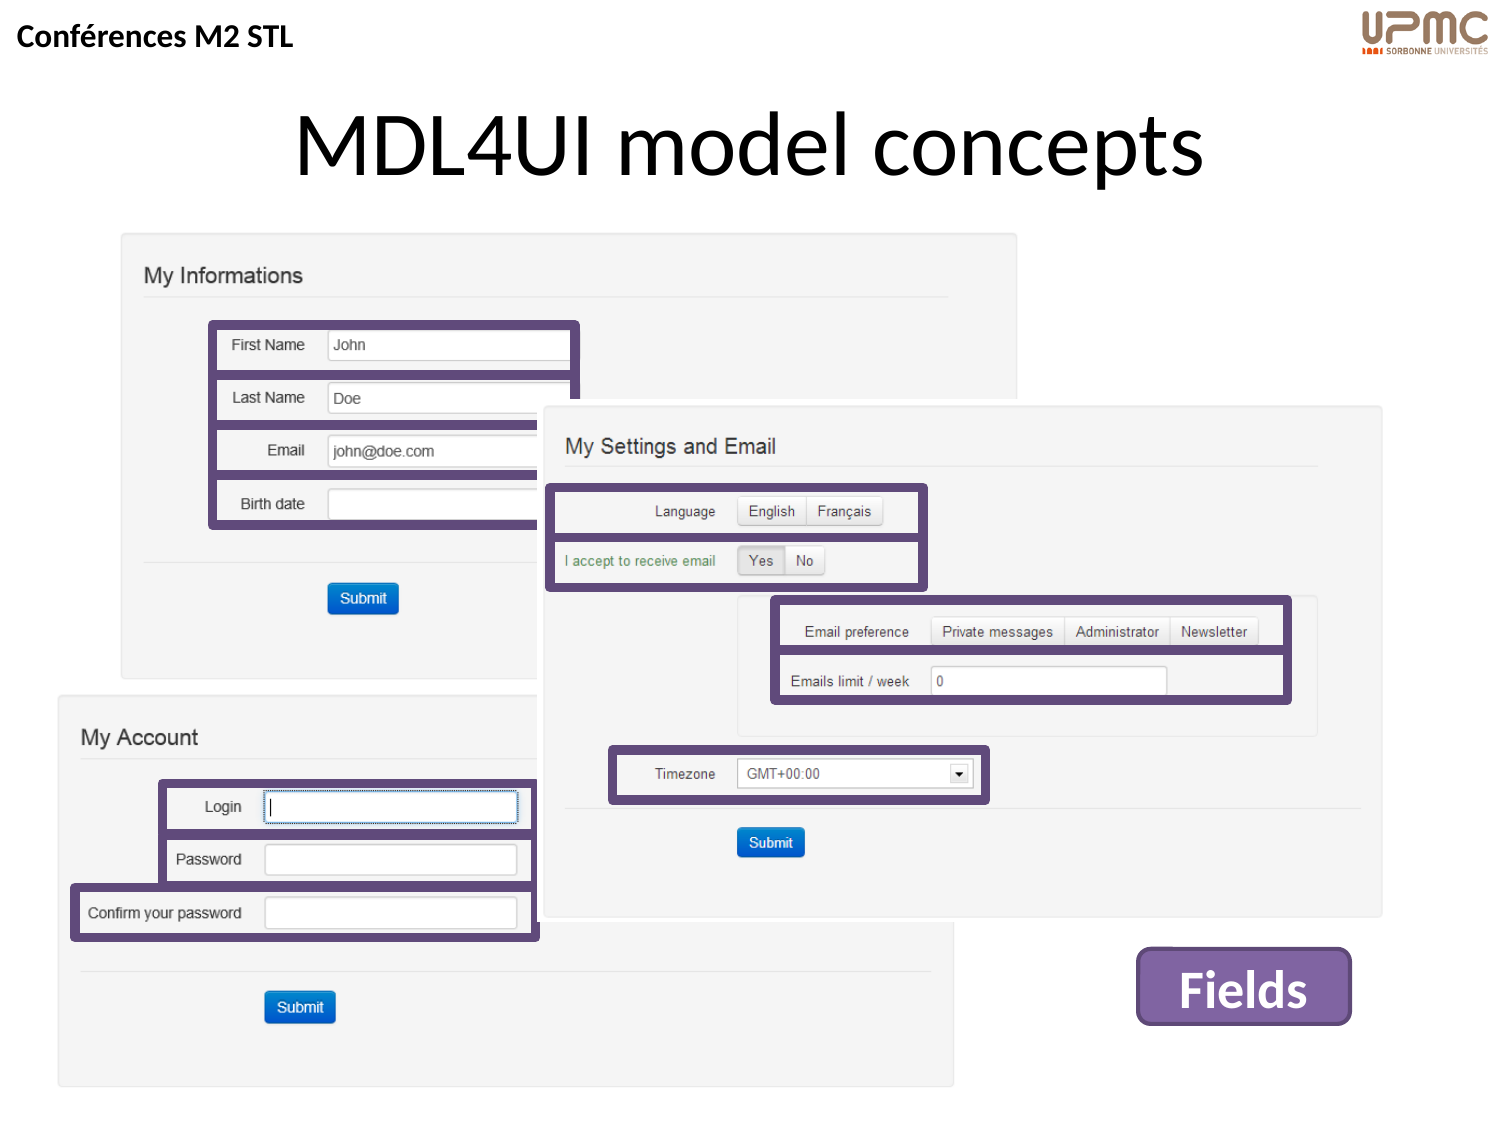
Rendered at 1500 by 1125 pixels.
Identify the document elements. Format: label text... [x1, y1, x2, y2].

picture [1362, 10, 1488, 55]
picture [49, 224, 1388, 1096]
text_box Fields [1136, 946, 1353, 1026]
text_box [74, 783, 536, 938]
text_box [212, 324, 576, 526]
title MDL4UI model concepts [75, 45, 1425, 233]
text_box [549, 487, 1288, 801]
